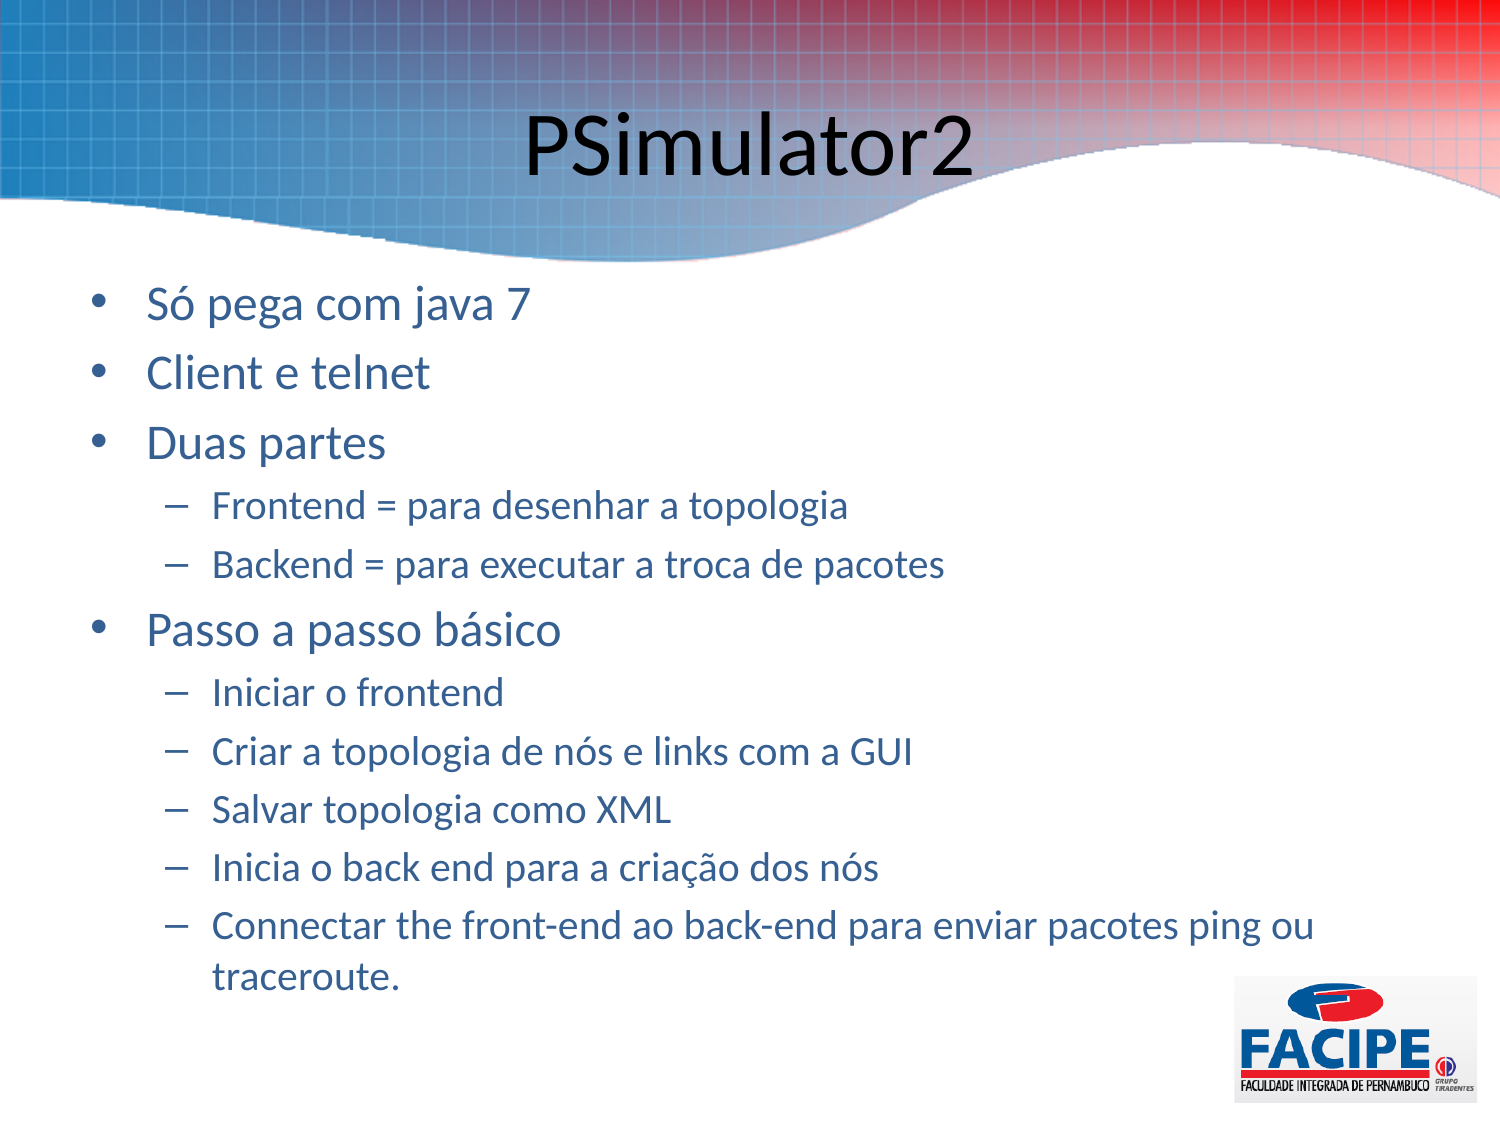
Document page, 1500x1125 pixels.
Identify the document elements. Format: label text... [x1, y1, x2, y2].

title PSimulator2 [74, 44, 1426, 233]
list Só pega com java 7 Client e telnet Duas partes Frontend = para desenhar a topologia Backend = para executar a troca de pacotes Passo a passo básico Iniciar o frontend Criar a topologia de nós e links com a GUI Salvar topologia como XML Inicia o back end para a criação dos nós Connectar the front-end ao back-end para enviar pacotes ping ou traceroute. [74, 262, 1426, 1006]
picture [1234, 976, 1478, 1103]
picture [0, 0, 1500, 270]
